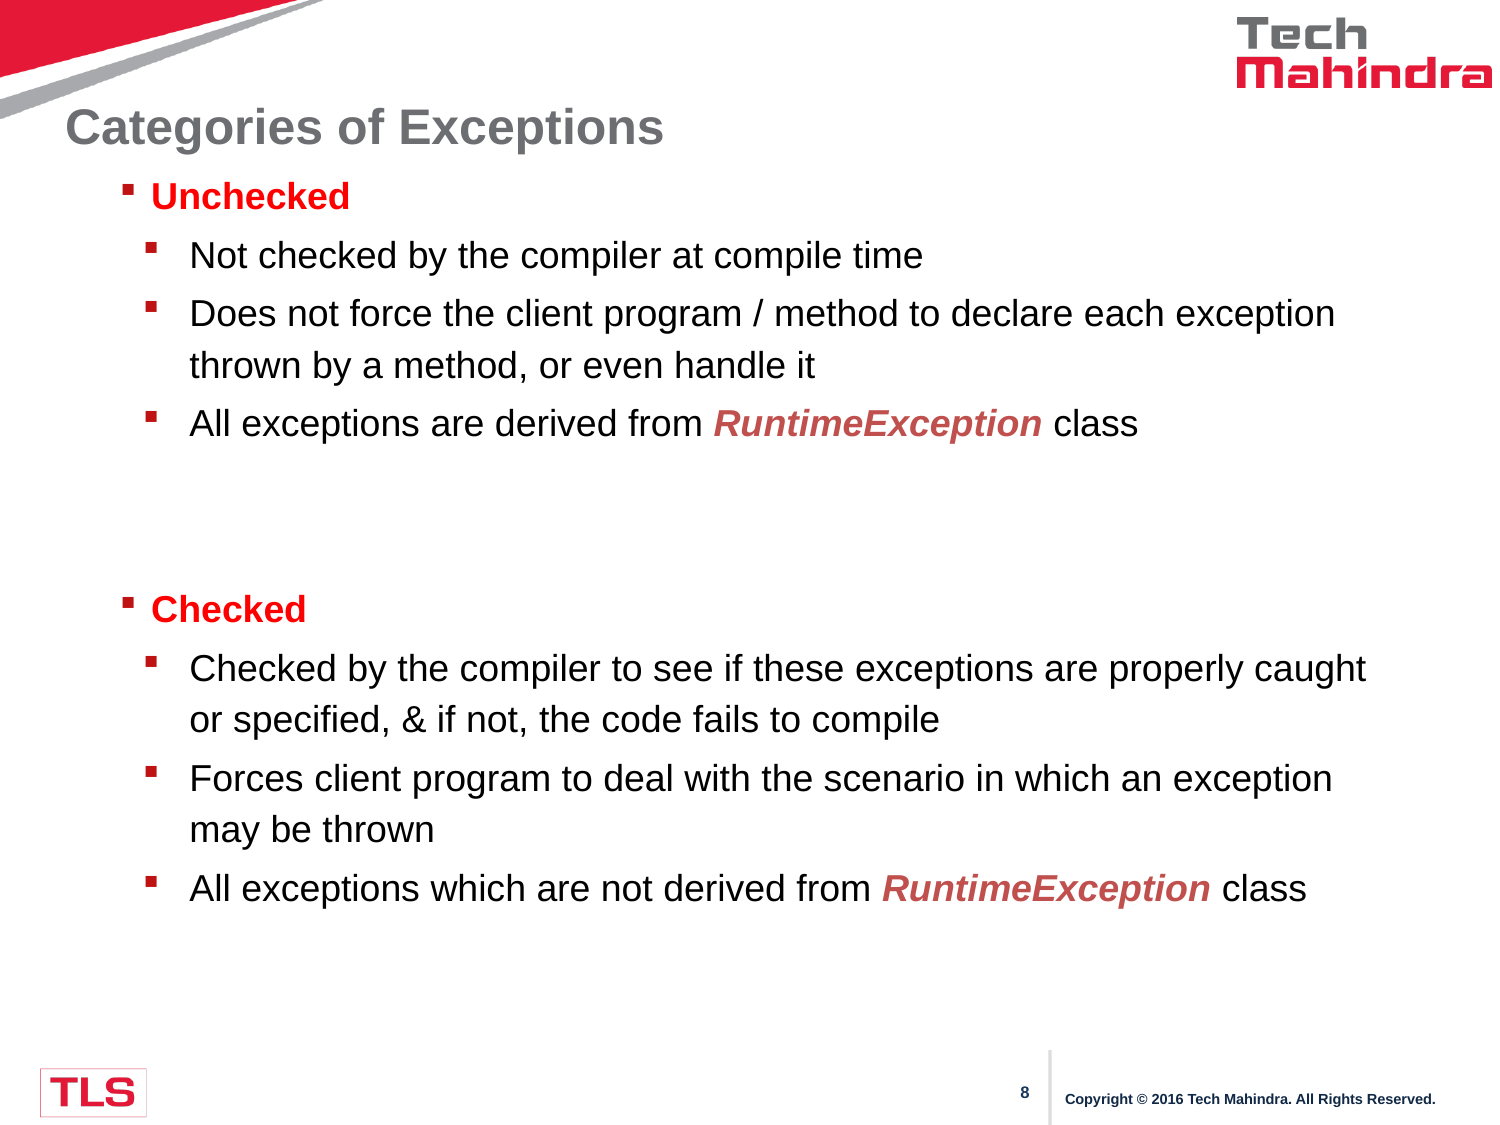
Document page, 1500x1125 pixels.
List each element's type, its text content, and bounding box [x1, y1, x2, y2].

list Unchecked Not checked by the compiler at compile time Does not force the client program / method to declare each exception thrown by a method, or even handle it All exceptions are derived from RuntimeException class Checked Checked by the compiler to see if these exceptions are properly caught or specified, & if not, the code fails to compile Forces client program to deal with the scenario in which an exception may be thrown All exceptions which are not derived from RuntimeException class [50, 158, 1425, 1059]
title Categories of Exceptions [50, 90, 1150, 158]
footer Copyright © 2016 Tech Mahindra. All Rights Reserved. [1050, 1079, 1488, 1118]
picture [0, 0, 325, 119]
picture [38, 1066, 147, 1118]
picture [1237, 17, 1492, 88]
